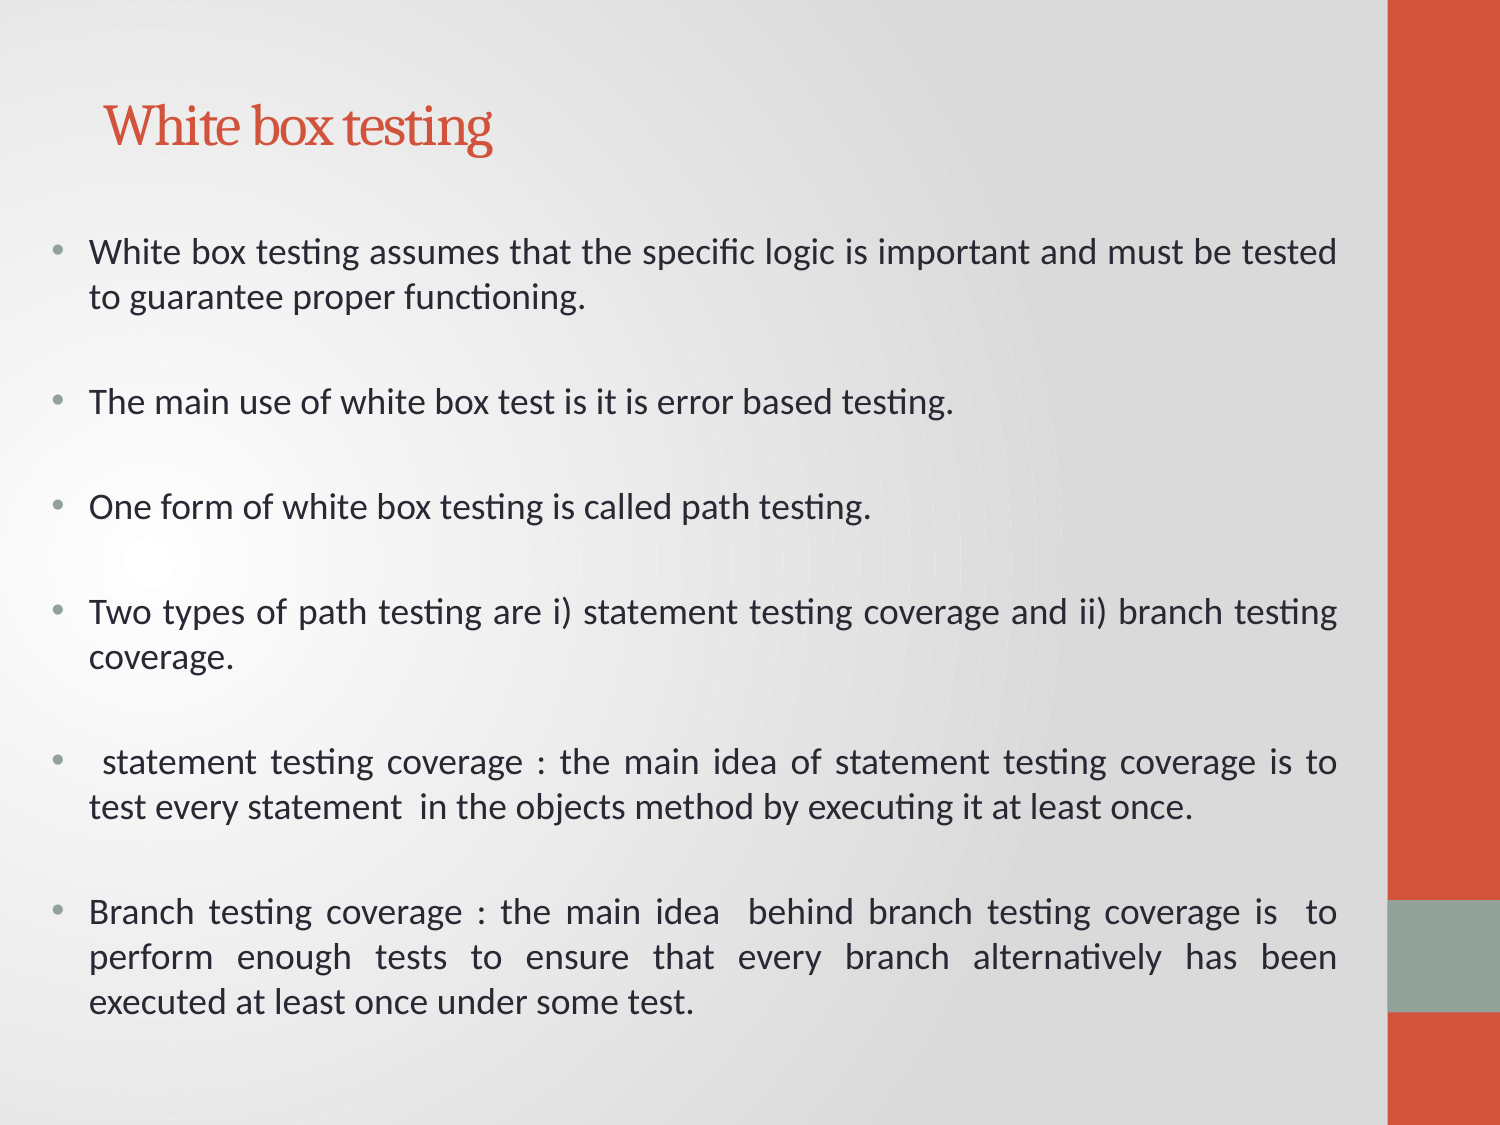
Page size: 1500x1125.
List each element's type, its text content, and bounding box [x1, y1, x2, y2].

list White box testing assumes that the specific logic is important and must be tested to guarantee proper functioning. The main use of white box test is it is error based testing. One form of white box testing is called path testing. Two types of path testing are i) statement testing coverage and ii) branch testing coverage. statement testing coverage : the main idea of statement testing coverage is to test every statement in the objects method by executing it at least once. Branch testing coverage : the main idea behind branch testing coverage is to perform enough tests to ensure that every branch alternatively has been executed at least once under some test. [17, 219, 1355, 923]
title White box testing [88, 78, 1241, 165]
